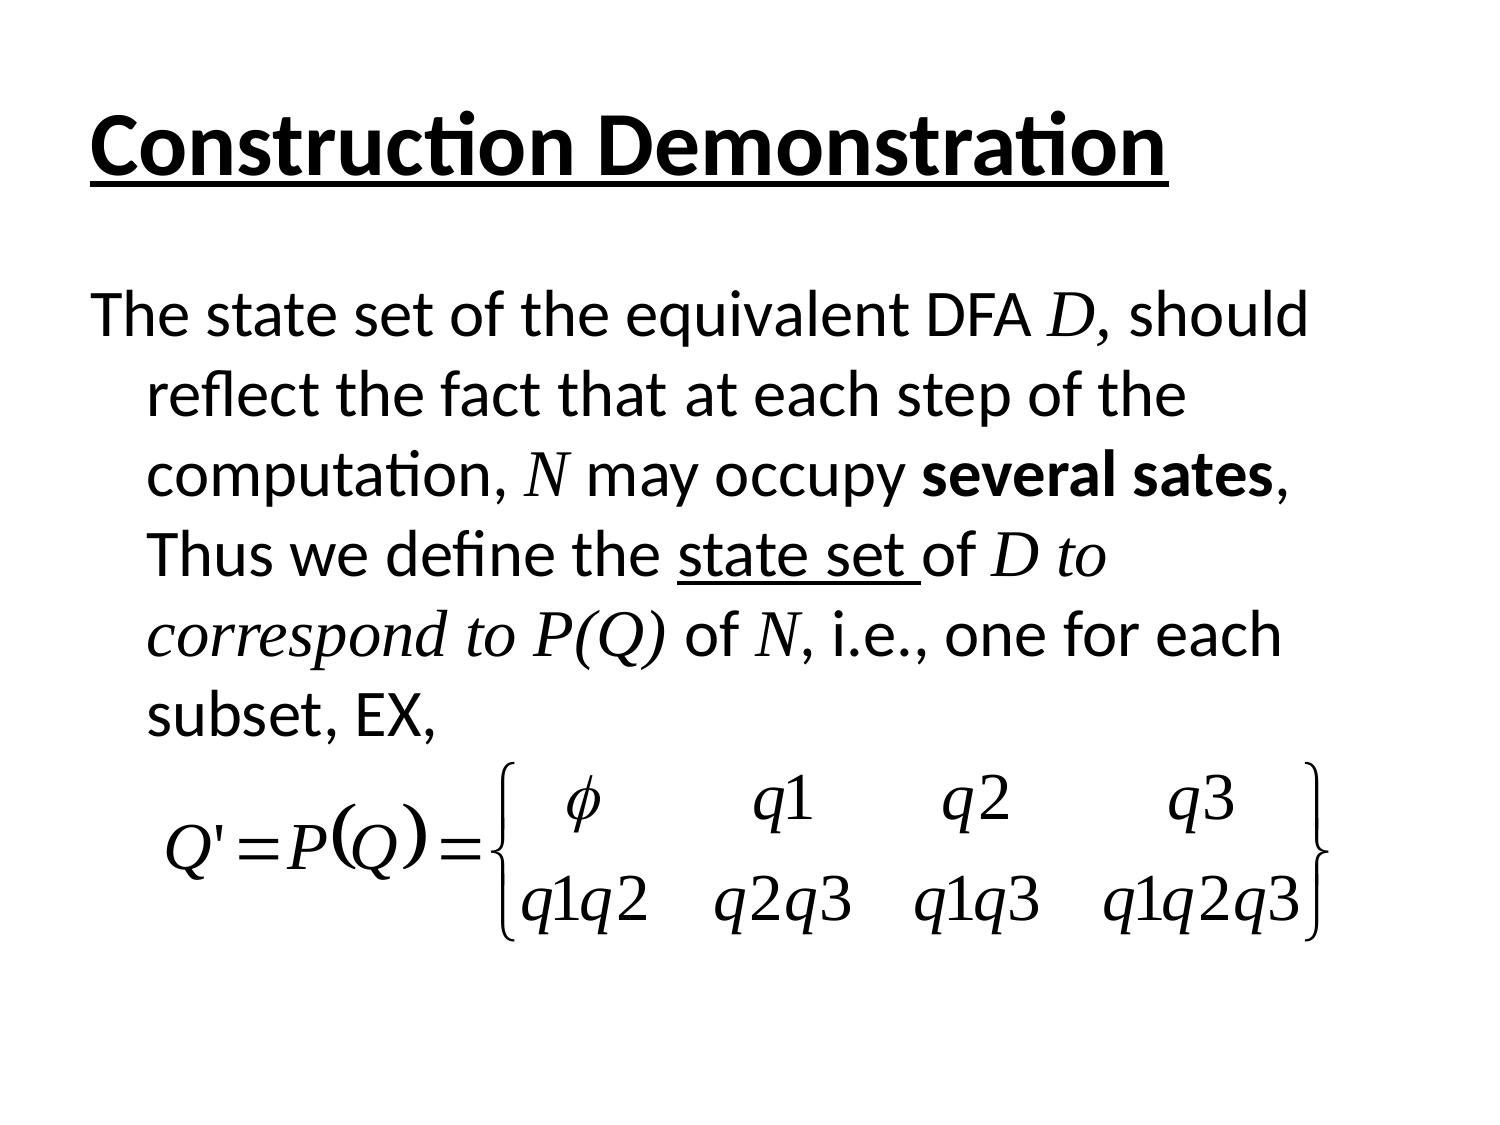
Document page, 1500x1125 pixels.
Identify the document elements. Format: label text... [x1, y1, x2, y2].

list The state set of the equivalent DFA D, should reflect the fact that at each step of the computation, N may occupy several sates, Thus we define the state set of D to correspond to P(Q) of N, i.e., one for each subset, EX, [75, 262, 1425, 1005]
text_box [154, 751, 1346, 954]
title Construction Demonstration [75, 45, 1425, 233]
